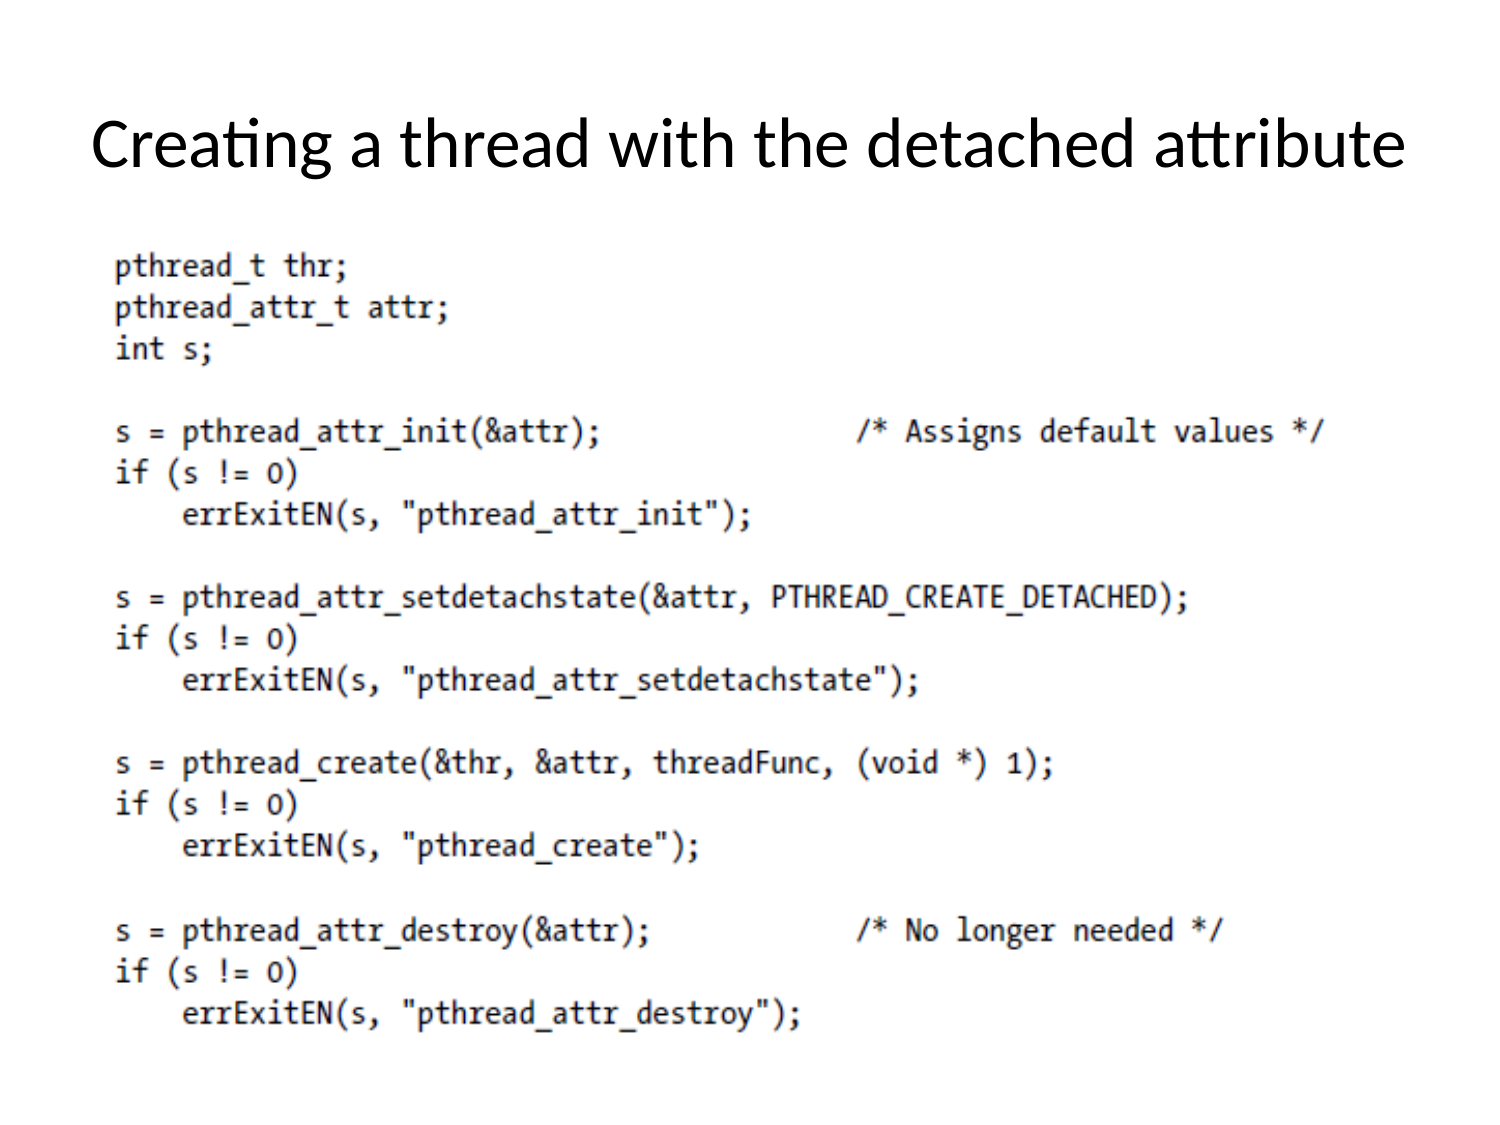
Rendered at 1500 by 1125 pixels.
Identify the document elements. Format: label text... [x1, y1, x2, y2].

title Creating a thread with the detached attribute [75, 45, 1425, 233]
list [89, 245, 1419, 1044]
